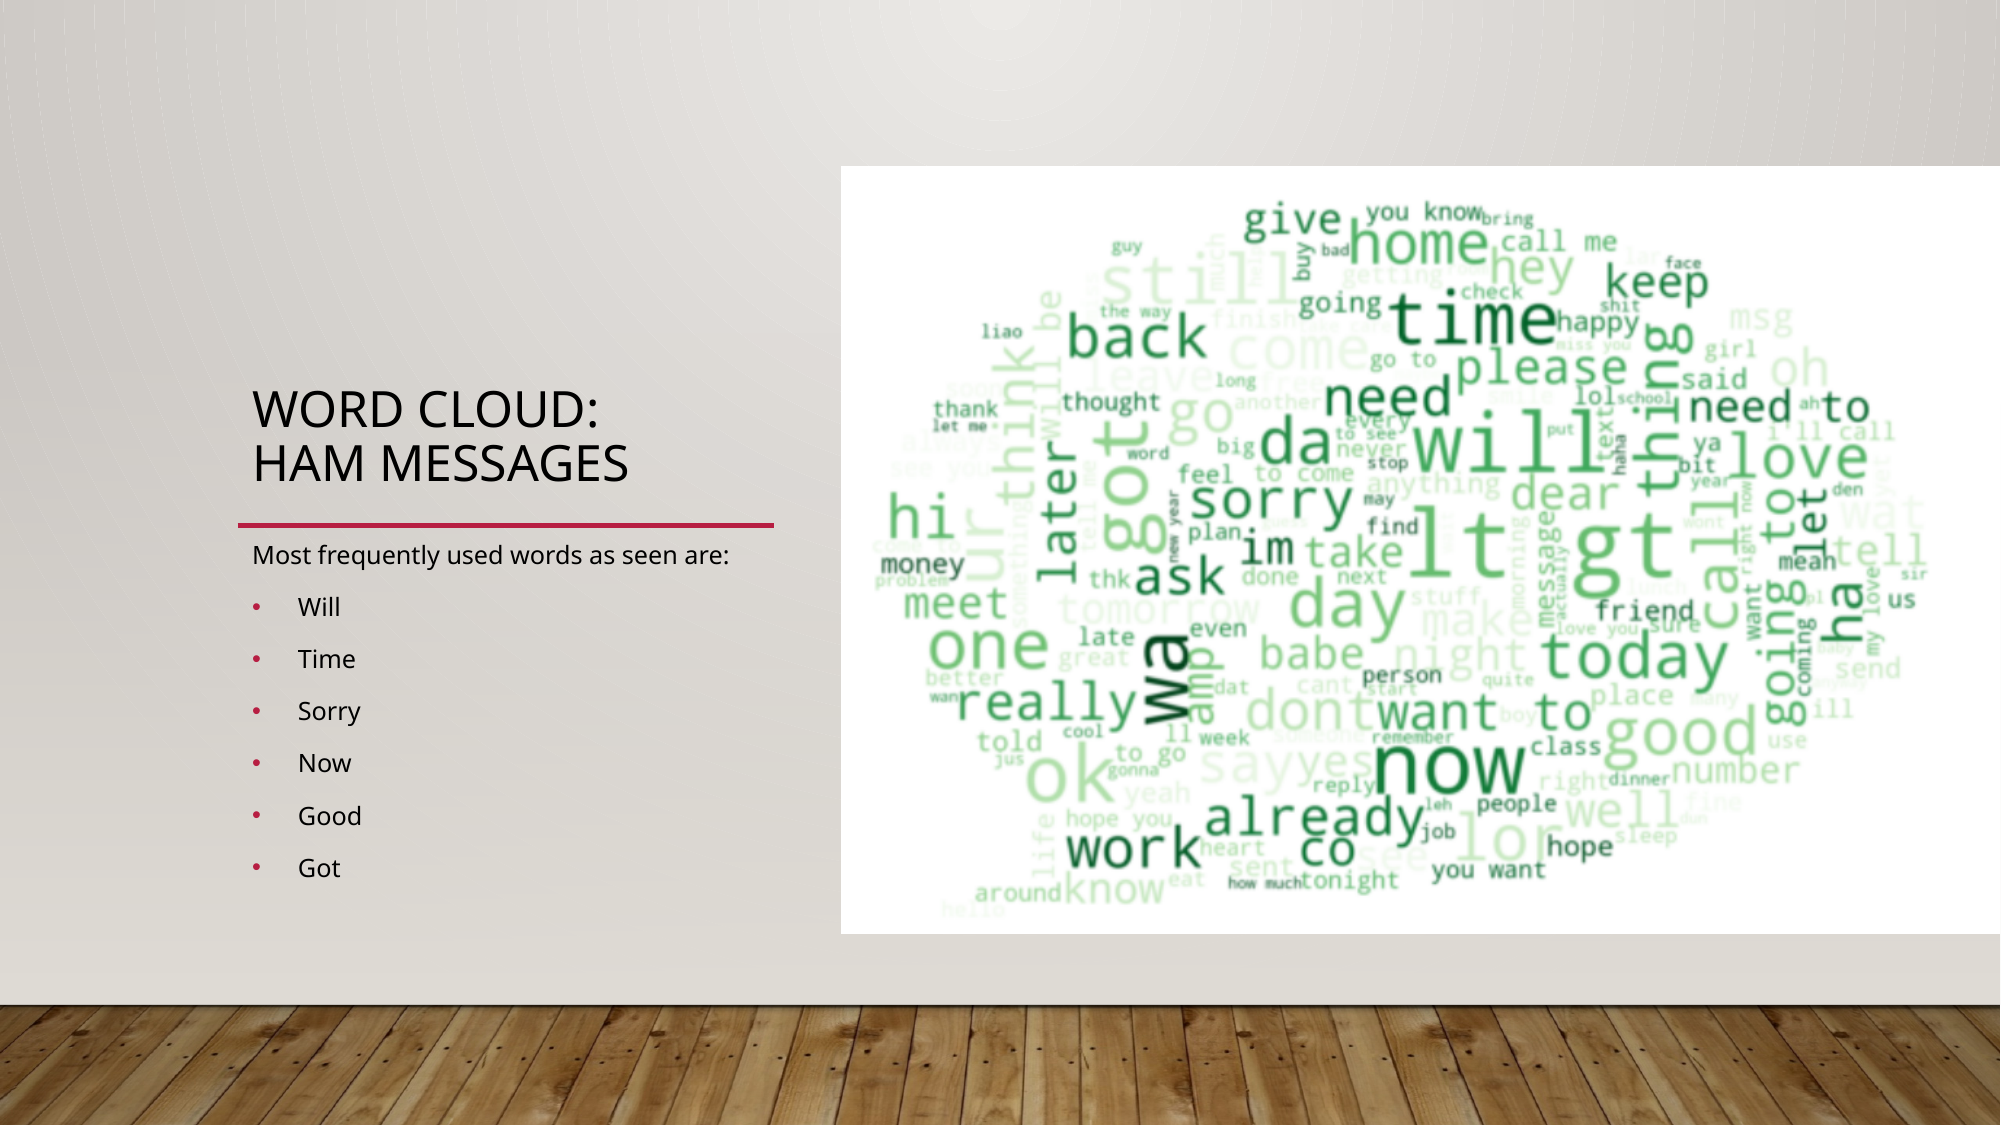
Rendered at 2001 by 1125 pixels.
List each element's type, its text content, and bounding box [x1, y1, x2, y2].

picture [0, 1005, 2000, 1125]
list Most frequently used words as seen are: Will Time Sorry Now Good Got [236, 525, 775, 895]
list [841, 166, 2000, 934]
title Word Cloud: Ham messages [236, 131, 774, 500]
